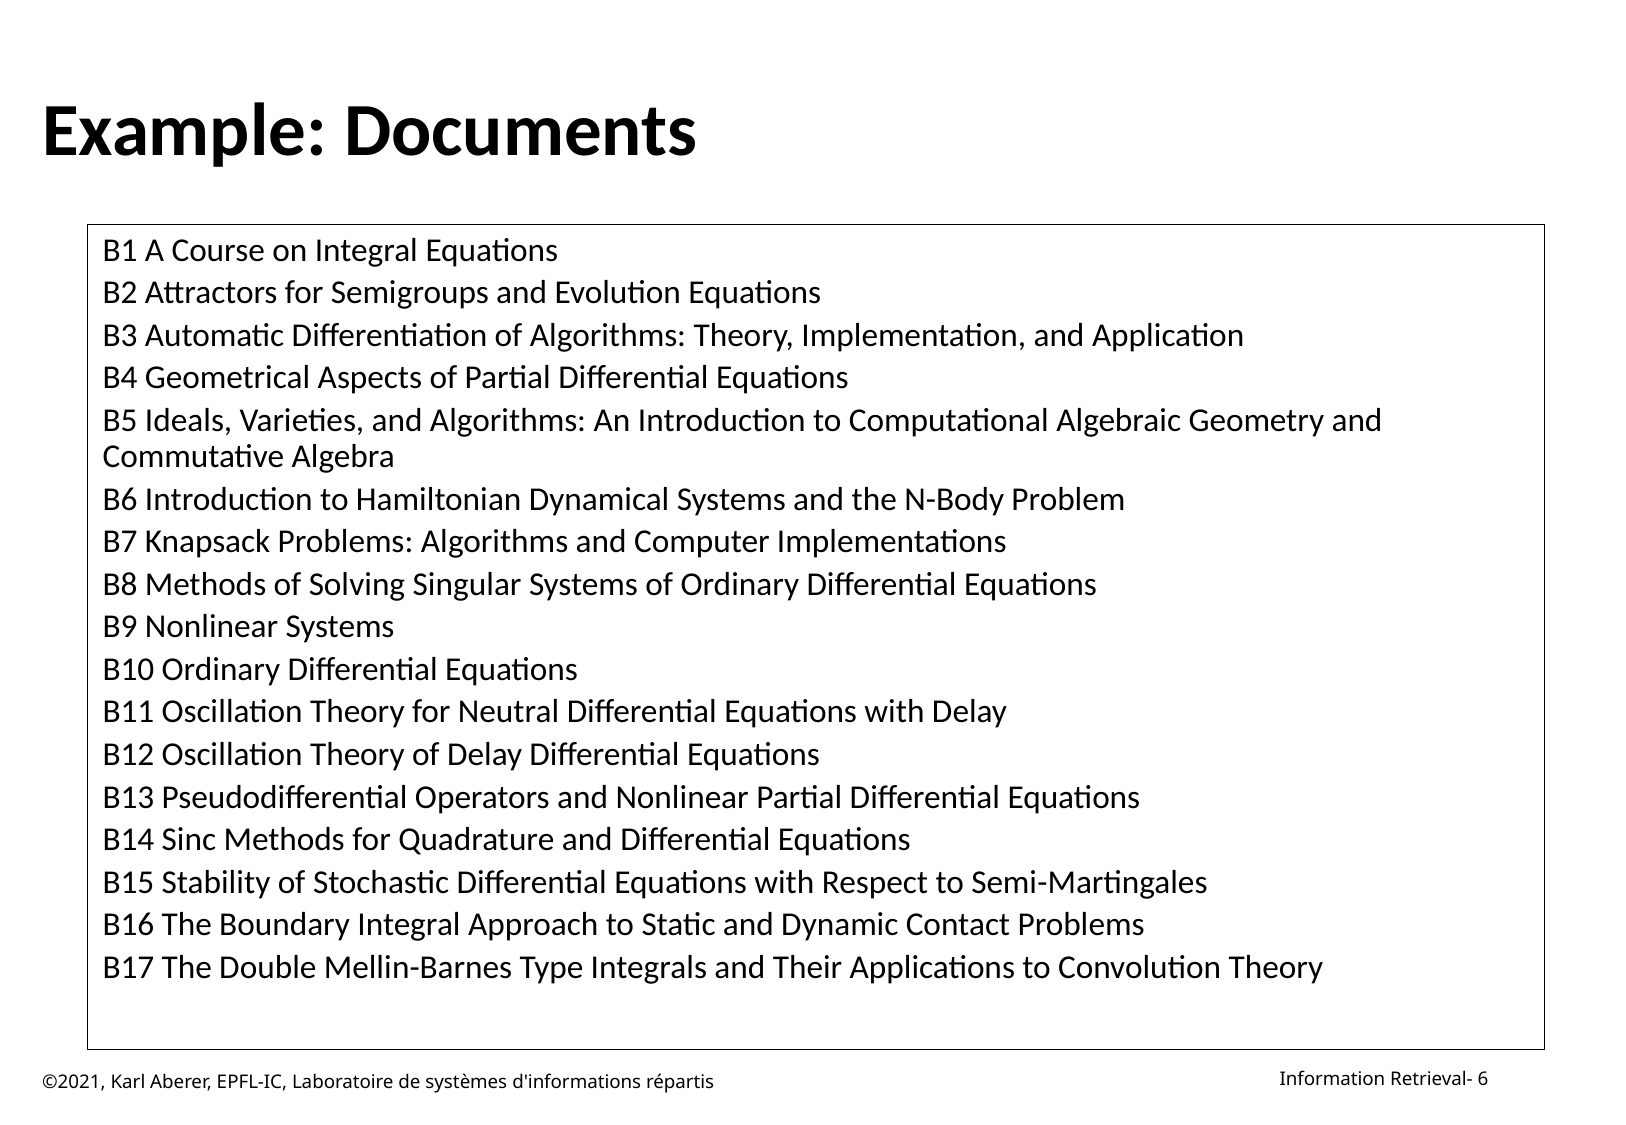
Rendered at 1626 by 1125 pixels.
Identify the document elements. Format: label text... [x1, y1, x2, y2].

list B1 A Course on Integral Equations B2 Attractors for Semigroups and Evolution Equations B3 Automatic Differentiation of Algorithms: Theory, Implementation, and Application B4 Geometrical Aspects of Partial Differential Equations B5 Ideals, Varieties, and Algorithms: An Introduction to Computational Algebraic Geometry and Commutative Algebra B6 Introduction to Hamiltonian Dynamical Systems and the N-Body Problem B7 Knapsack Problems: Algorithms and Computer Implementations B8 Methods of Solving Singular Systems of Ordinary Differential Equations B9 Nonlinear Systems B10 Ordinary Differential Equations B11 Oscillation Theory for Neutral Differential Equations with Delay B12 Oscillation Theory of Delay Differential Equations B13 Pseudodifferential Operators and Nonlinear Partial Differential Equations B14 Sinc Methods for Quadrature and Differential Equations B15 Stability of Stochastic Differential Equations with Respect to Semi-Martingales B16 The Boundary Integral Approach to Static and Dynamic Contact Problems B17 The Double Mellin-Barnes Type Integrals and Their Applications to Convolution Theory [87, 224, 1545, 1050]
footer ©2021, Karl Aberer, EPFL-IC, Laboratoire de systèmes d'informations répartis [26, 1062, 1071, 1101]
title Example: Documents [27, 50, 1504, 200]
